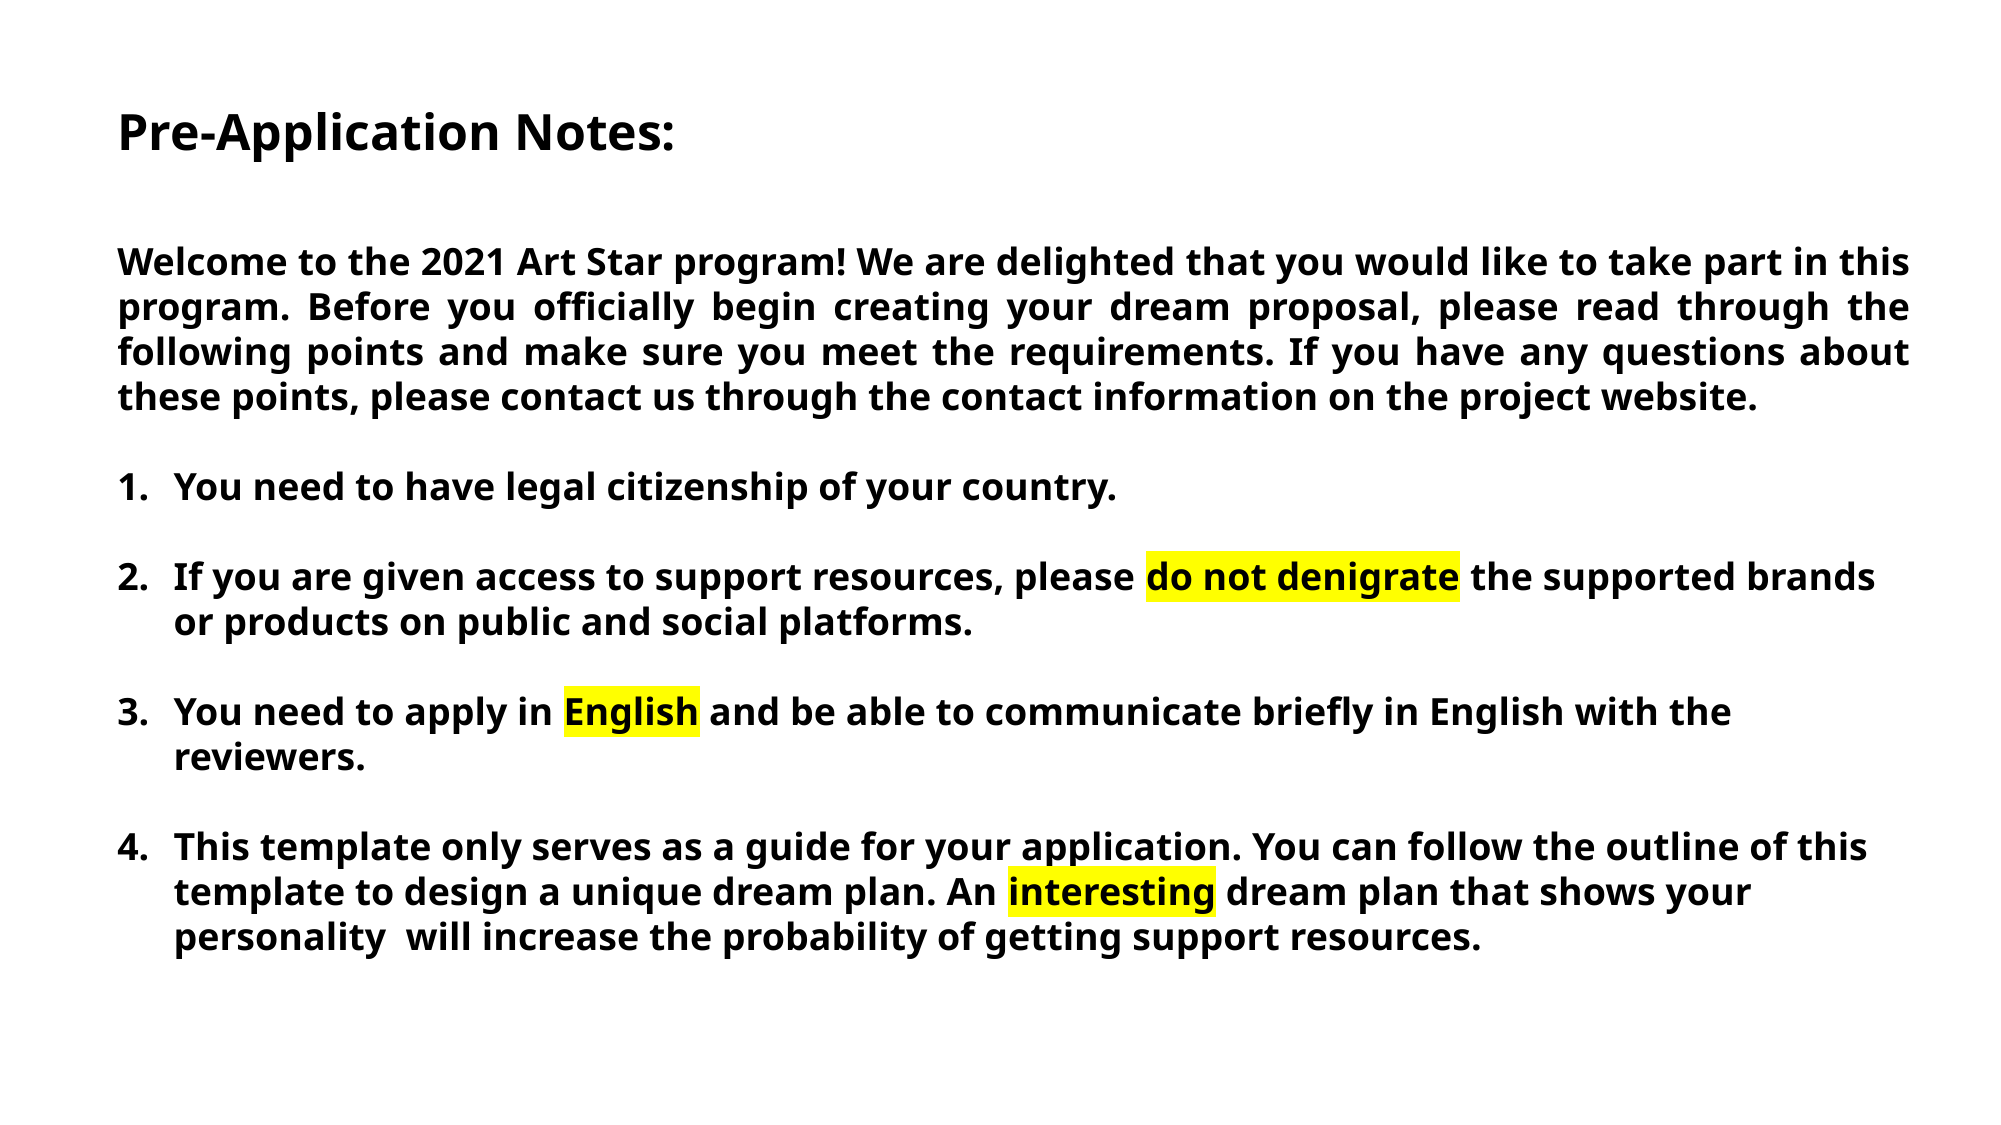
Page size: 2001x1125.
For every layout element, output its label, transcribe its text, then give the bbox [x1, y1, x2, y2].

text_box Pre-Application Notes: [102, 76, 1028, 171]
text_box Welcome to the 2021 Art Star program! We are delighted that you would like to take part in this program. Before you officially begin creating your dream proposal, please read through the following points and make sure you meet the requirements. If you have any questions about these points, please contact us through the contact information on the project website. You need to have legal citizenship of your country. If you are given access to support resources, please do not denigrate the supported brands or products on public and social platforms. You need to apply in English and be able to communicate briefly in English with the reviewers. This template only serves as a guide for your application. You can follow the outline of this template to design a unique dream plan. An interesting dream plan that shows your personality will increase the probability of getting support resources. [102, 230, 1928, 1011]
